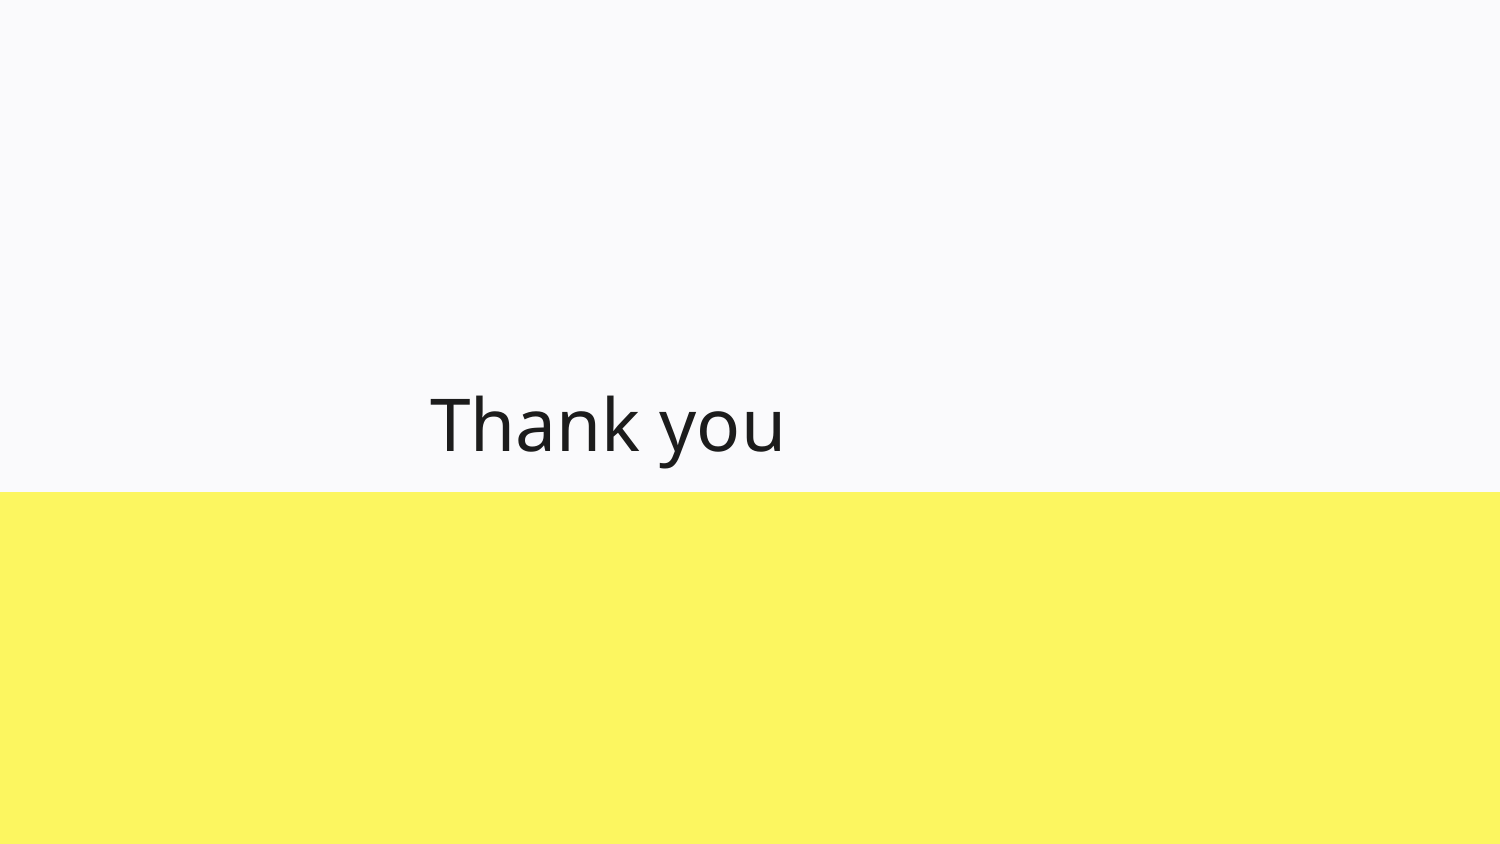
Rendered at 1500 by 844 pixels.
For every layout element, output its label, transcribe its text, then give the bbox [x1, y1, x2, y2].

title Thank you [415, 339, 1156, 504]
